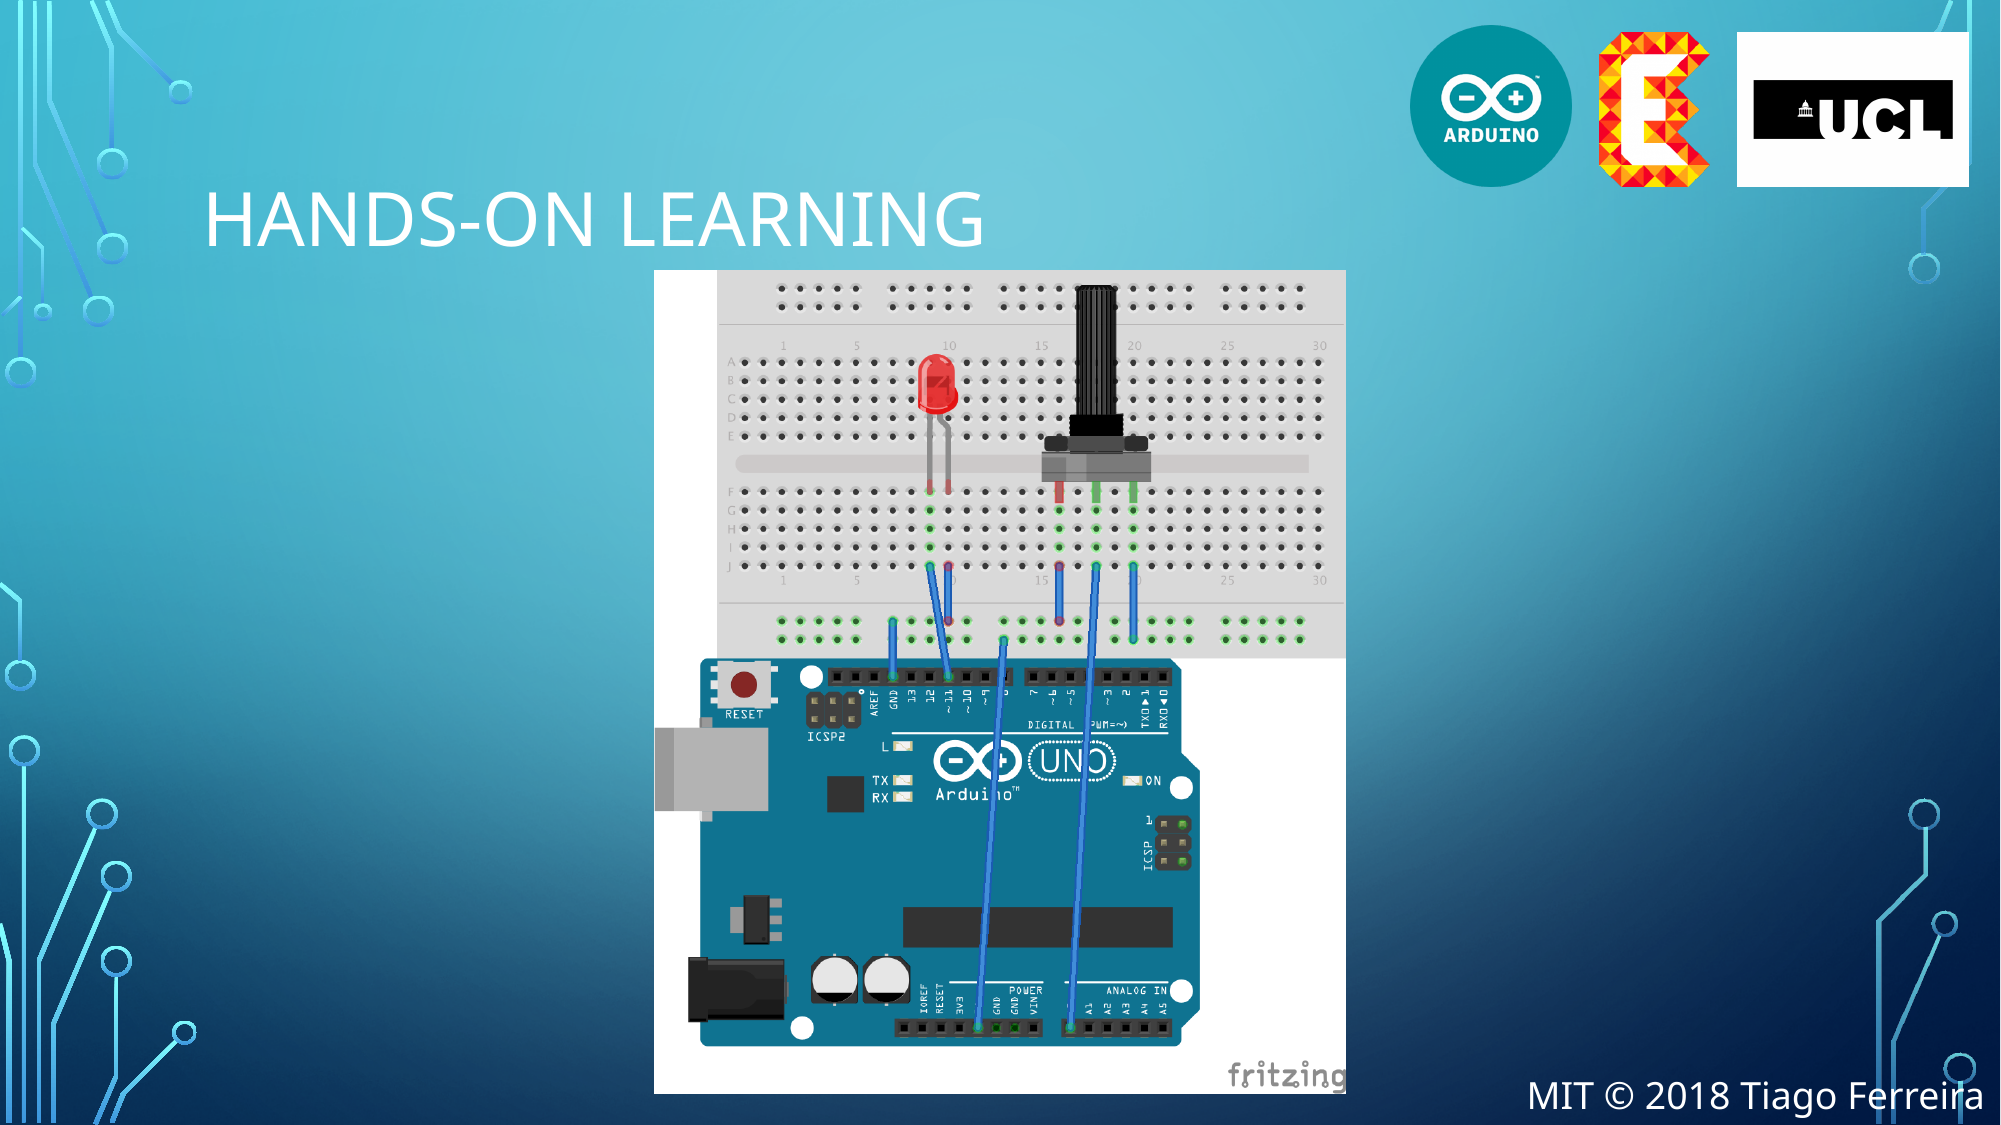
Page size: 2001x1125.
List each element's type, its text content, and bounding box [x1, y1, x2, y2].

title Hands-on Learning [187, 101, 1813, 344]
picture [653, 269, 1346, 1095]
picture [1599, 32, 1710, 187]
text_box MIT © 2018 Tiago Ferreira [1426, 1064, 2000, 1125]
picture [1410, 25, 1572, 187]
picture [1737, 32, 1969, 187]
